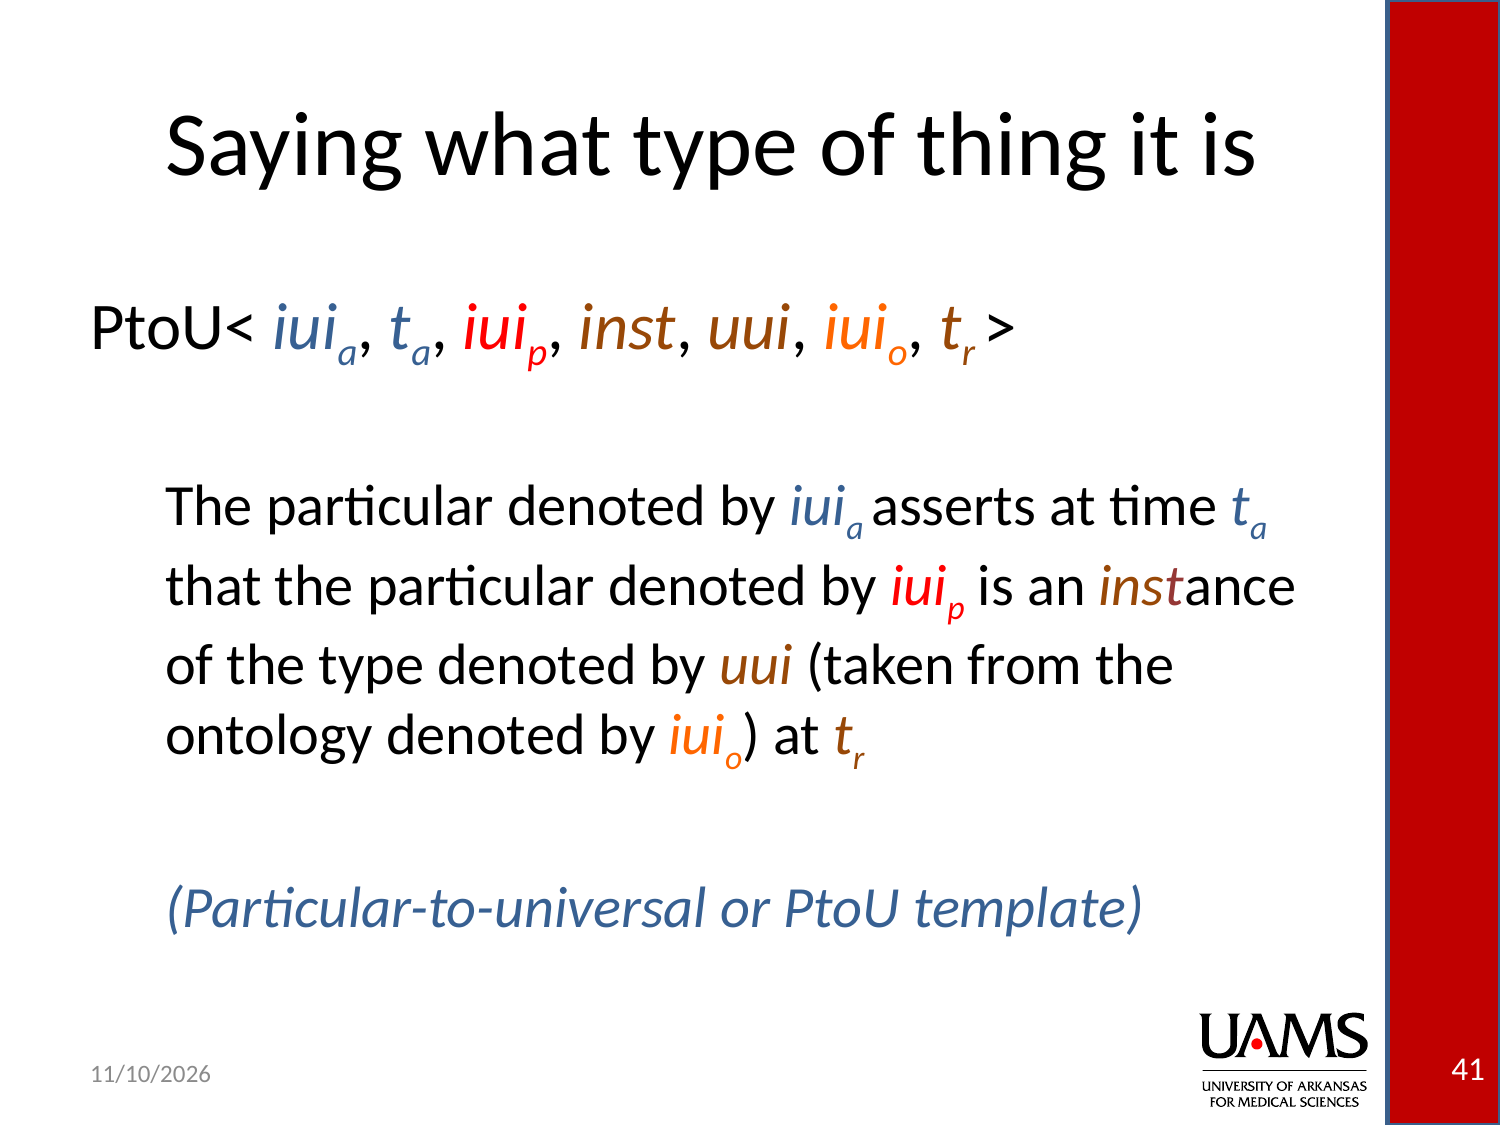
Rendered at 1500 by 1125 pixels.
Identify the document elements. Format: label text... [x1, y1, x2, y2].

list PtoU< iuia, ta, iuip, inst, uui, iuio, tr > The particular denoted by iuia asserts at time ta that the particular denoted by iuip is an instance of the type denoted by uui (taken from the ontology denoted by iuio) at tr (Particular-to-universal or PtoU template) [75, 275, 1350, 1018]
title Saying what type of thing it is [75, 45, 1350, 233]
